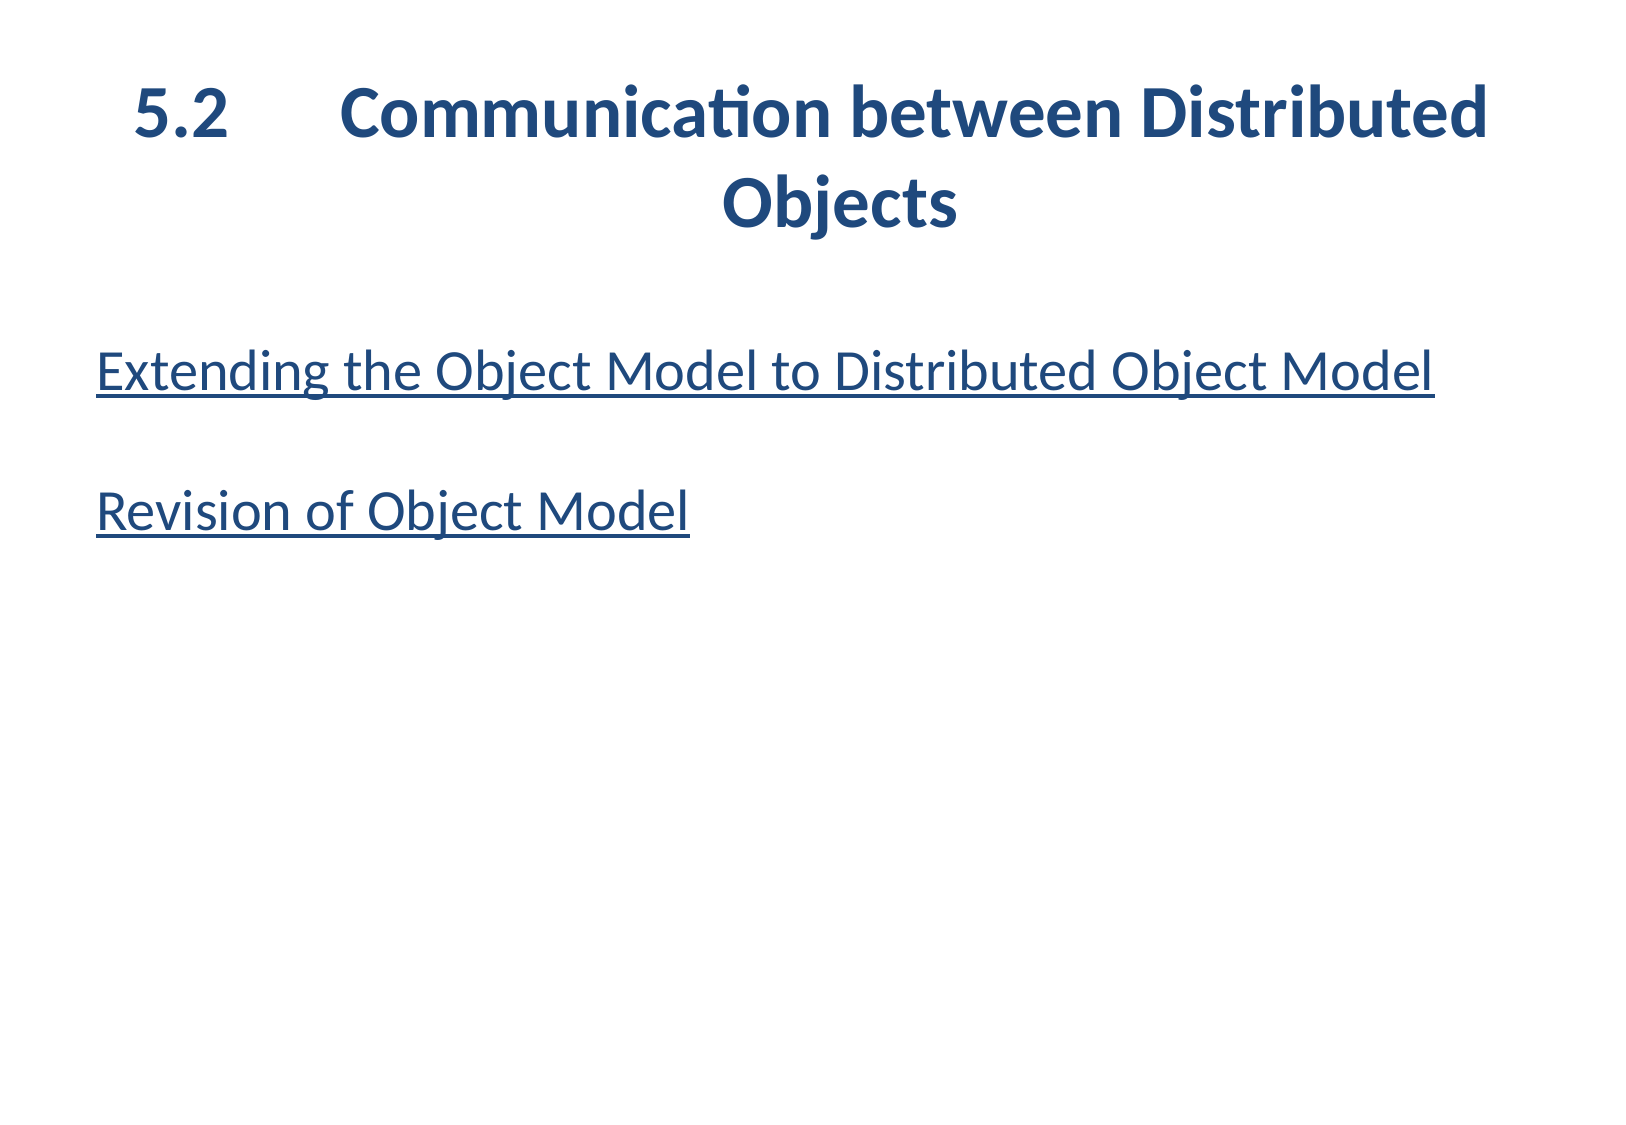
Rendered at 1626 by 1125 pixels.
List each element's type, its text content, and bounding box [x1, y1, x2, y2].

list 5.2 Communication between Distributed Objects Extending the Object Model to Distributed Object Model Revision of Object Model [81, 54, 1544, 1005]
